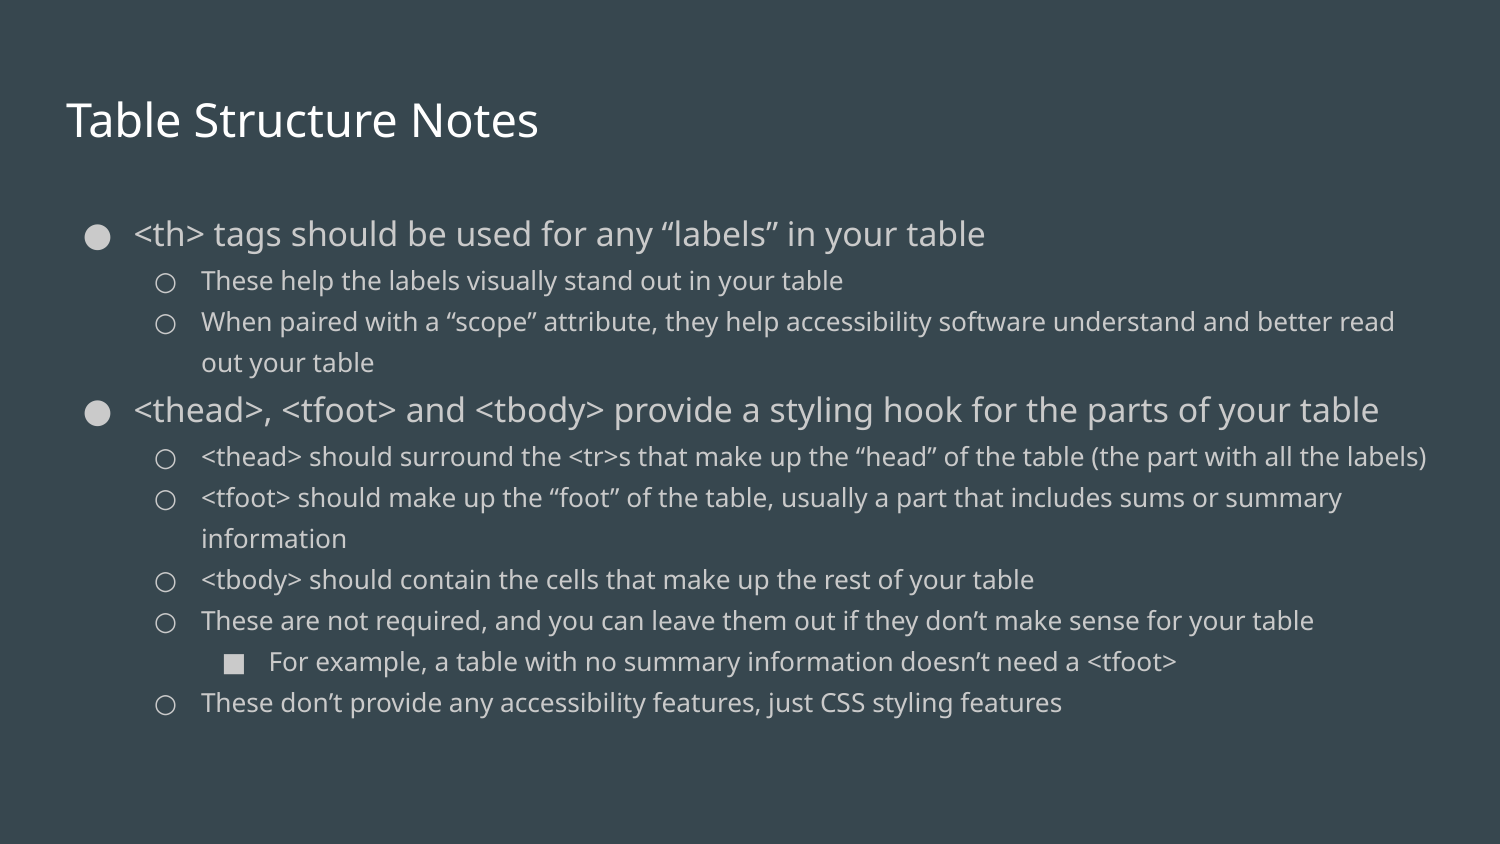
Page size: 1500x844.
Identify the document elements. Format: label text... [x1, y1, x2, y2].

list <th> tags should be used for any “labels” in your table These help the labels visually stand out in your table When paired with a “scope” attribute, they help accessibility software understand and better read out your table <thead>, <tfoot> and <tbody> provide a styling hook for the parts of your table <thead> should surround the <tr>s that make up the “head” of the table (the part with all the labels) <tfoot> should make up the “foot” of the table, usually a part that includes sums or summary information <tbody> should contain the cells that make up the rest of your table These are not required, and you can leave them out if they don’t make sense for your table For example, a table with no summary information doesn’t need a <tfoot> These don’t provide any accessibility features, just CSS styling features [51, 189, 1449, 802]
title Table Structure Notes [51, 72, 1449, 167]
